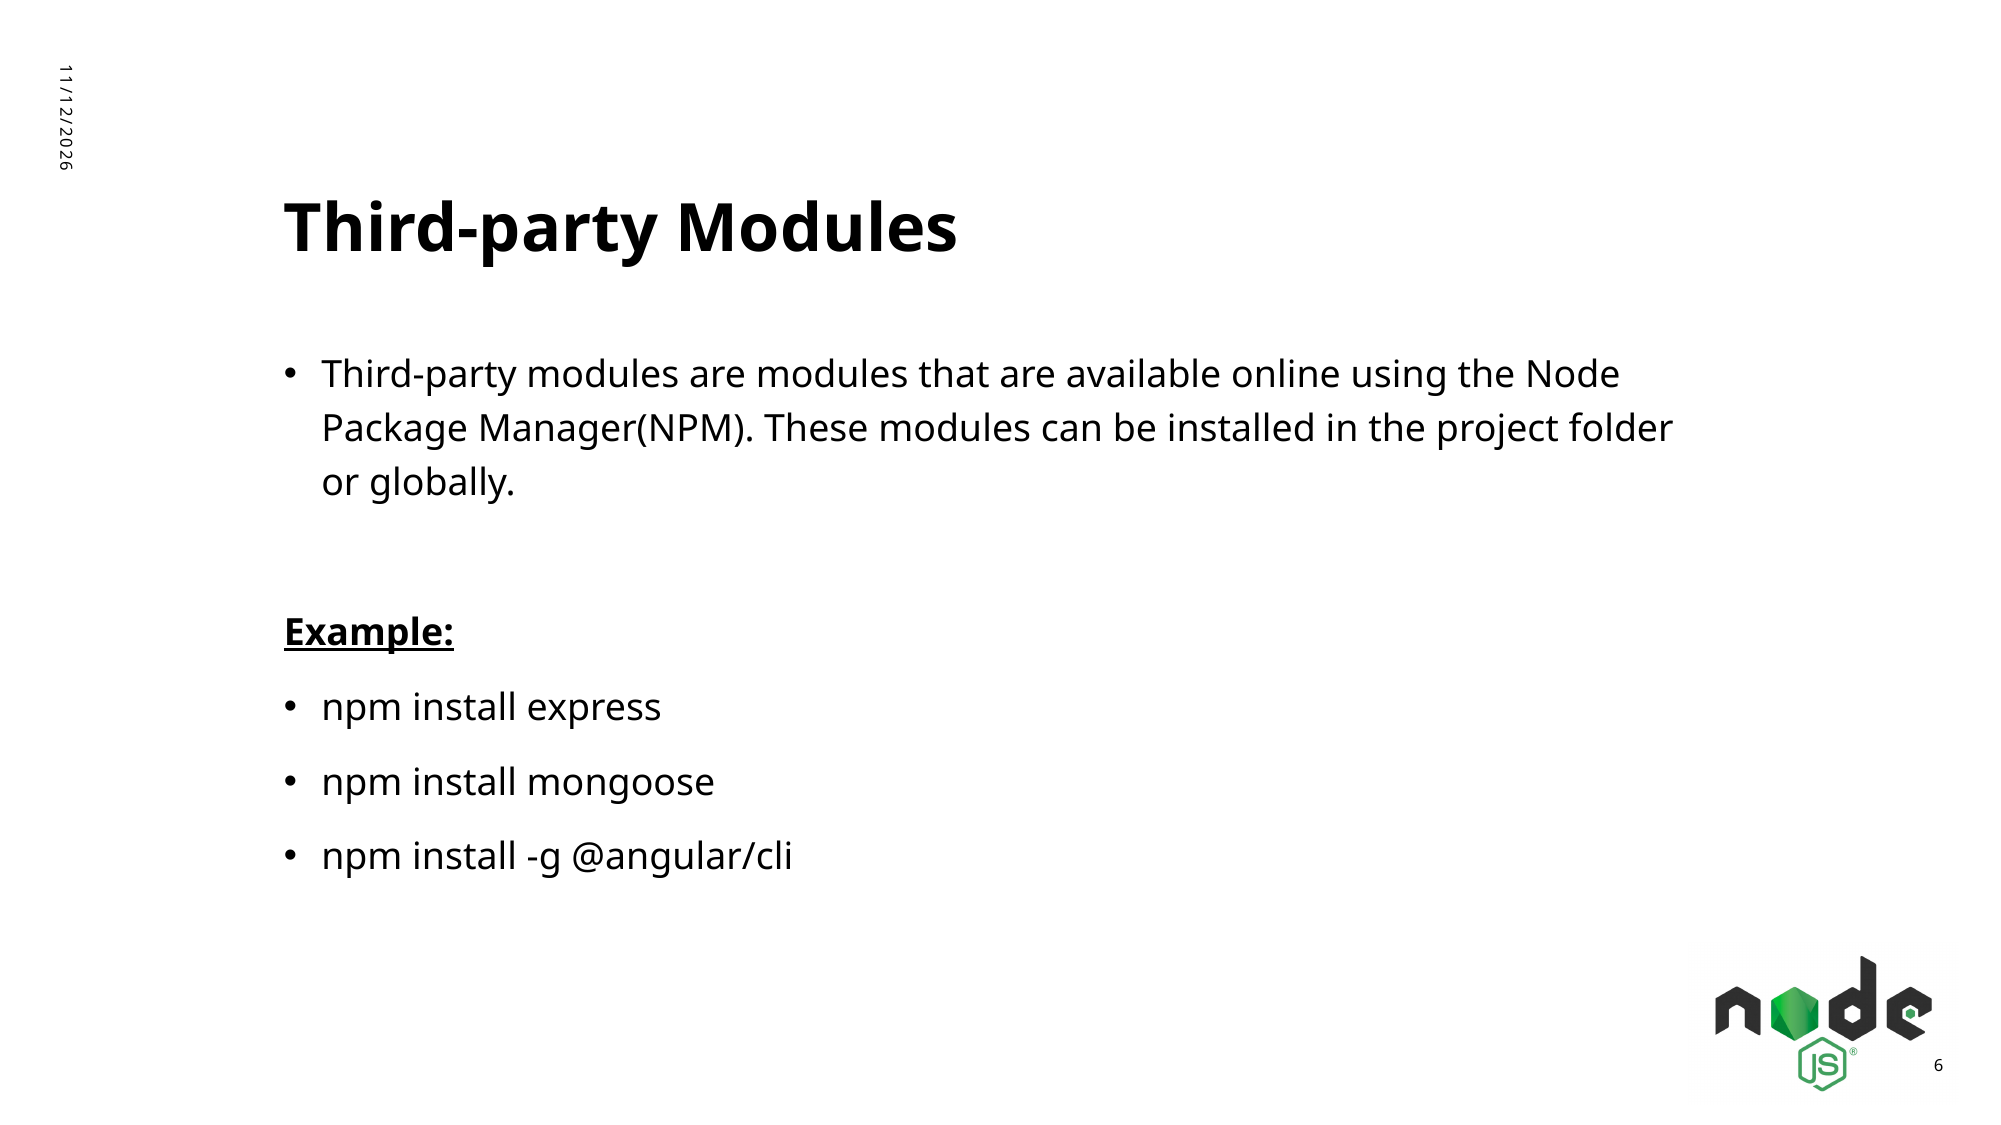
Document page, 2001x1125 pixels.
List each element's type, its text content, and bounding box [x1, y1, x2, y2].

picture [1688, 942, 1959, 1105]
list Third-party modules are modules that are available online using the Node Package Manager(NPM). These modules can be installed in the project folder or globally. Example: npm install express npm install mongoose npm install -g @angular/cli [268, 333, 1732, 1013]
title Third-party Modules [268, 112, 1732, 333]
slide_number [35, 49, 96, 509]
